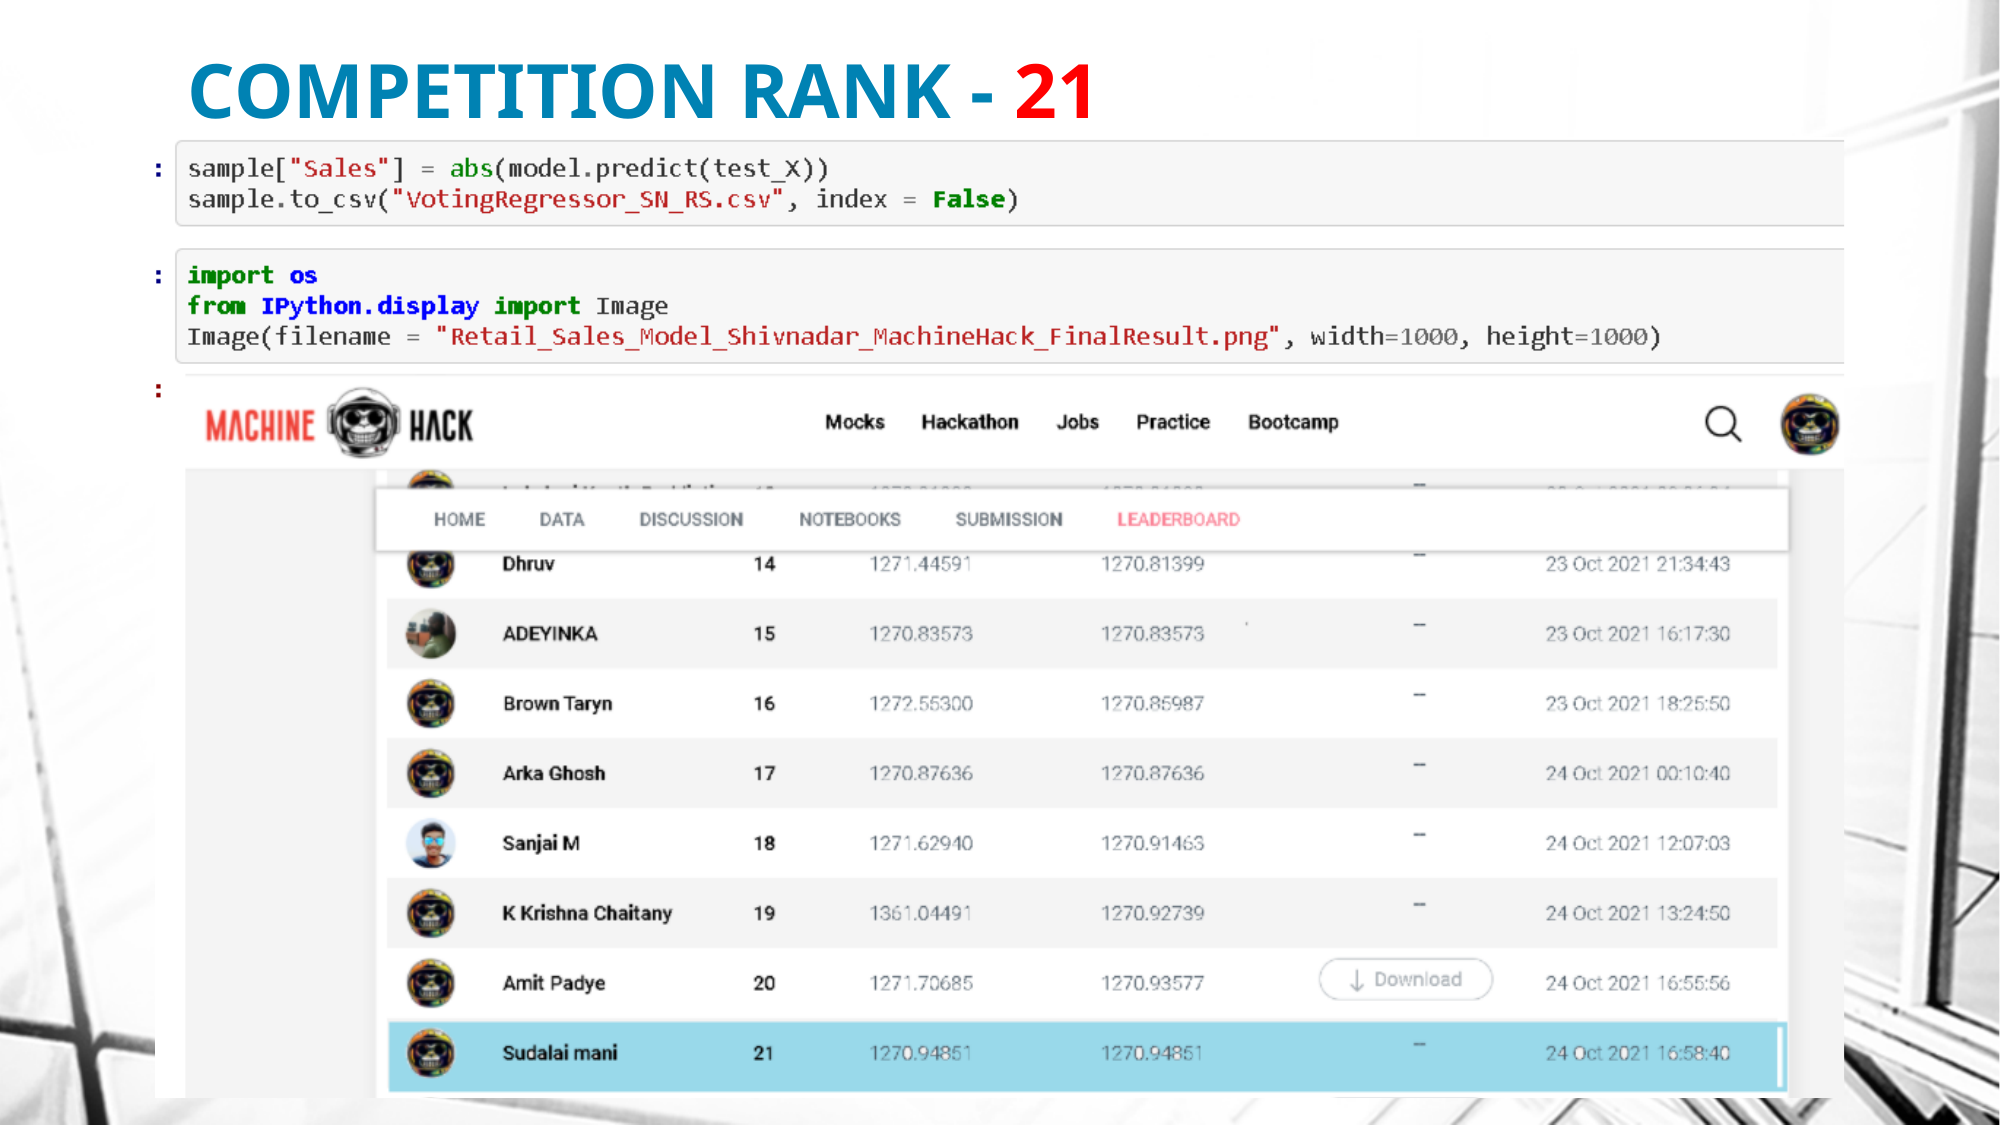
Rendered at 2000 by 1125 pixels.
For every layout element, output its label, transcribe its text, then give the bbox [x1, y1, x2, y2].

title COMPETITION RANK - 21 [172, 22, 1598, 137]
picture [0, 0, 2000, 1125]
